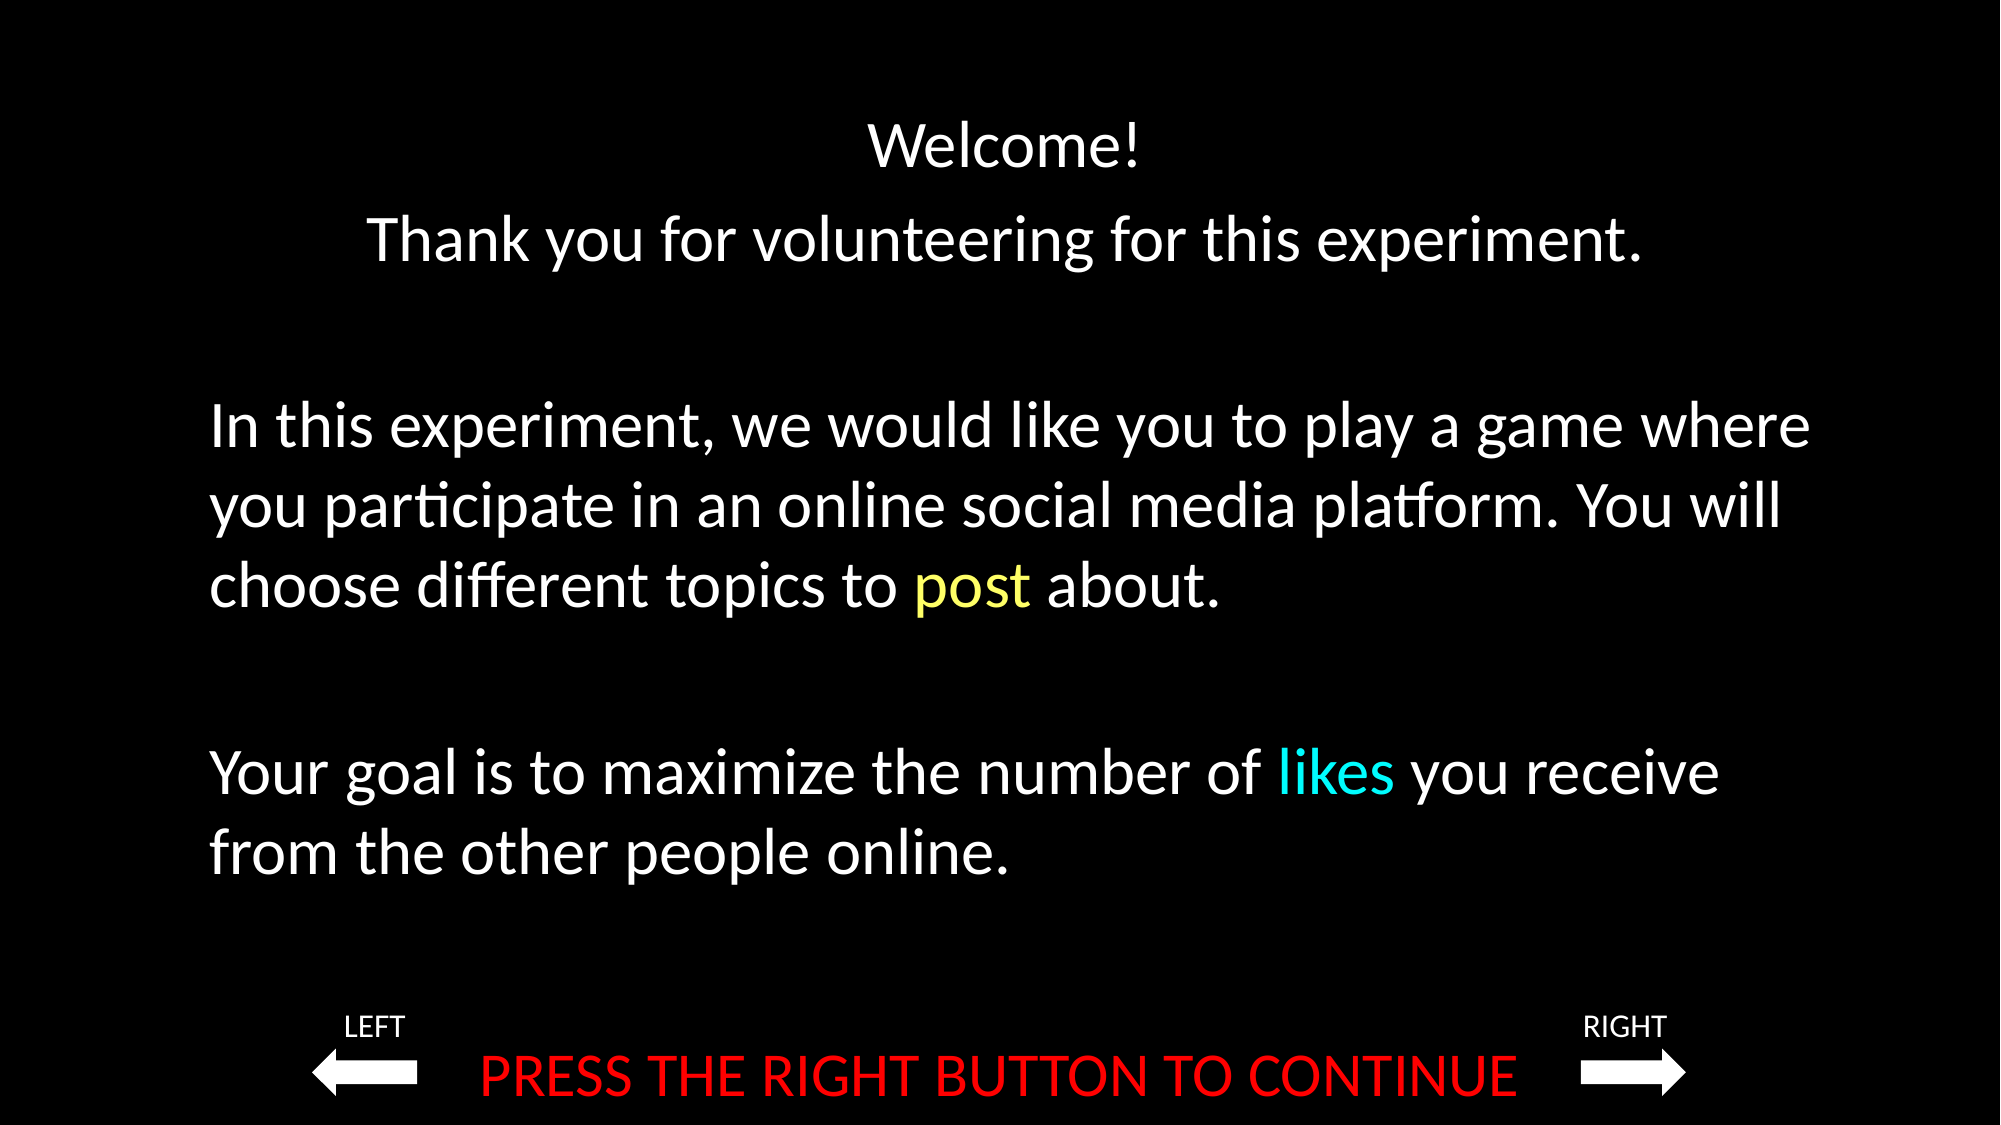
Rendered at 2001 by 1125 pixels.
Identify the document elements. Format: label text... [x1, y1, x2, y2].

text_box RIGHT [1499, 996, 1751, 1125]
text_box [311, 1047, 418, 1097]
list Welcome! Thank you for volunteering for this experiment. In this experiment, we would like you to play a game where you participate in an online social media platform. You will choose different topics to post about. Your goal is to maximize the number of likes you receive from the other people online. [194, 93, 1832, 968]
text_box PRESS THE RIGHT BUTTON TO CONTINUE [501, 1017, 1499, 1125]
text_box LEFT [249, 996, 501, 1125]
text_box [1580, 1047, 1687, 1097]
